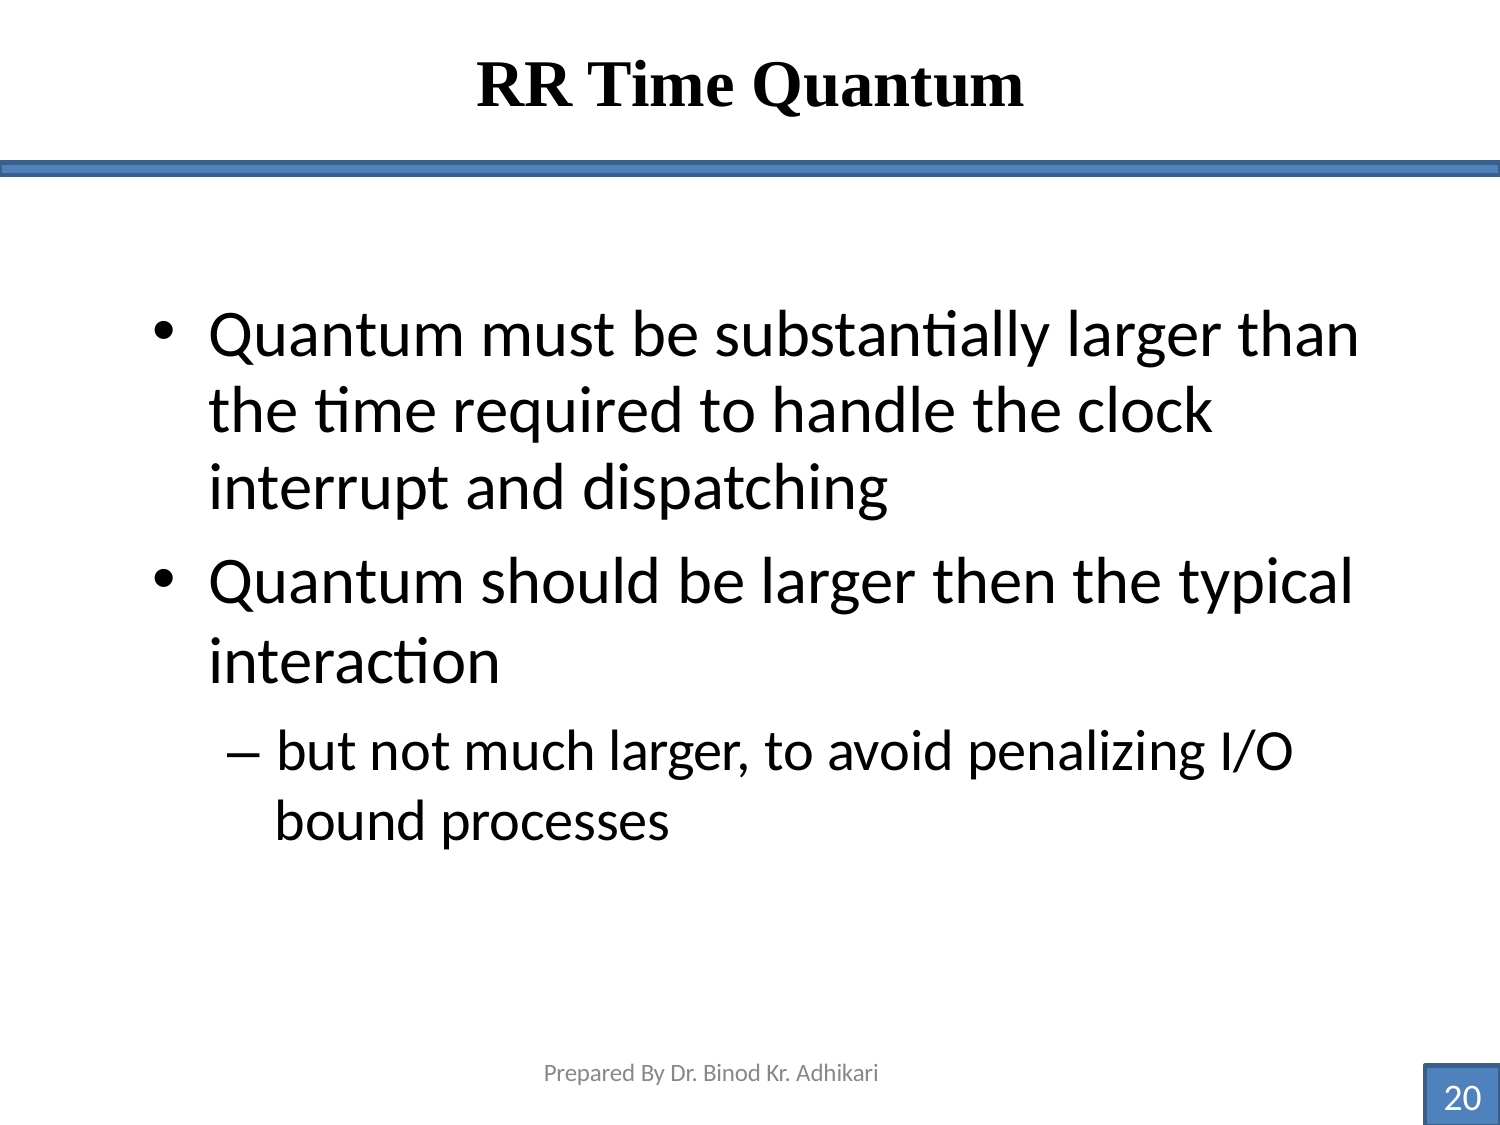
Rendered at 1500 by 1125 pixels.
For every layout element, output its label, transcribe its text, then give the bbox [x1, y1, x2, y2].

text_box Quantum must be substantially larger than the time required to handle the clock interrupt and dispatching Quantum should be larger then the typical interaction – but not much larger, to avoid penalizing I/O bound processes [150, 285, 1370, 852]
title RR Time Quantum [356, 37, 1144, 228]
footer Prepared By Dr. Binod Kr. Adhikari [541, 1060, 959, 1125]
